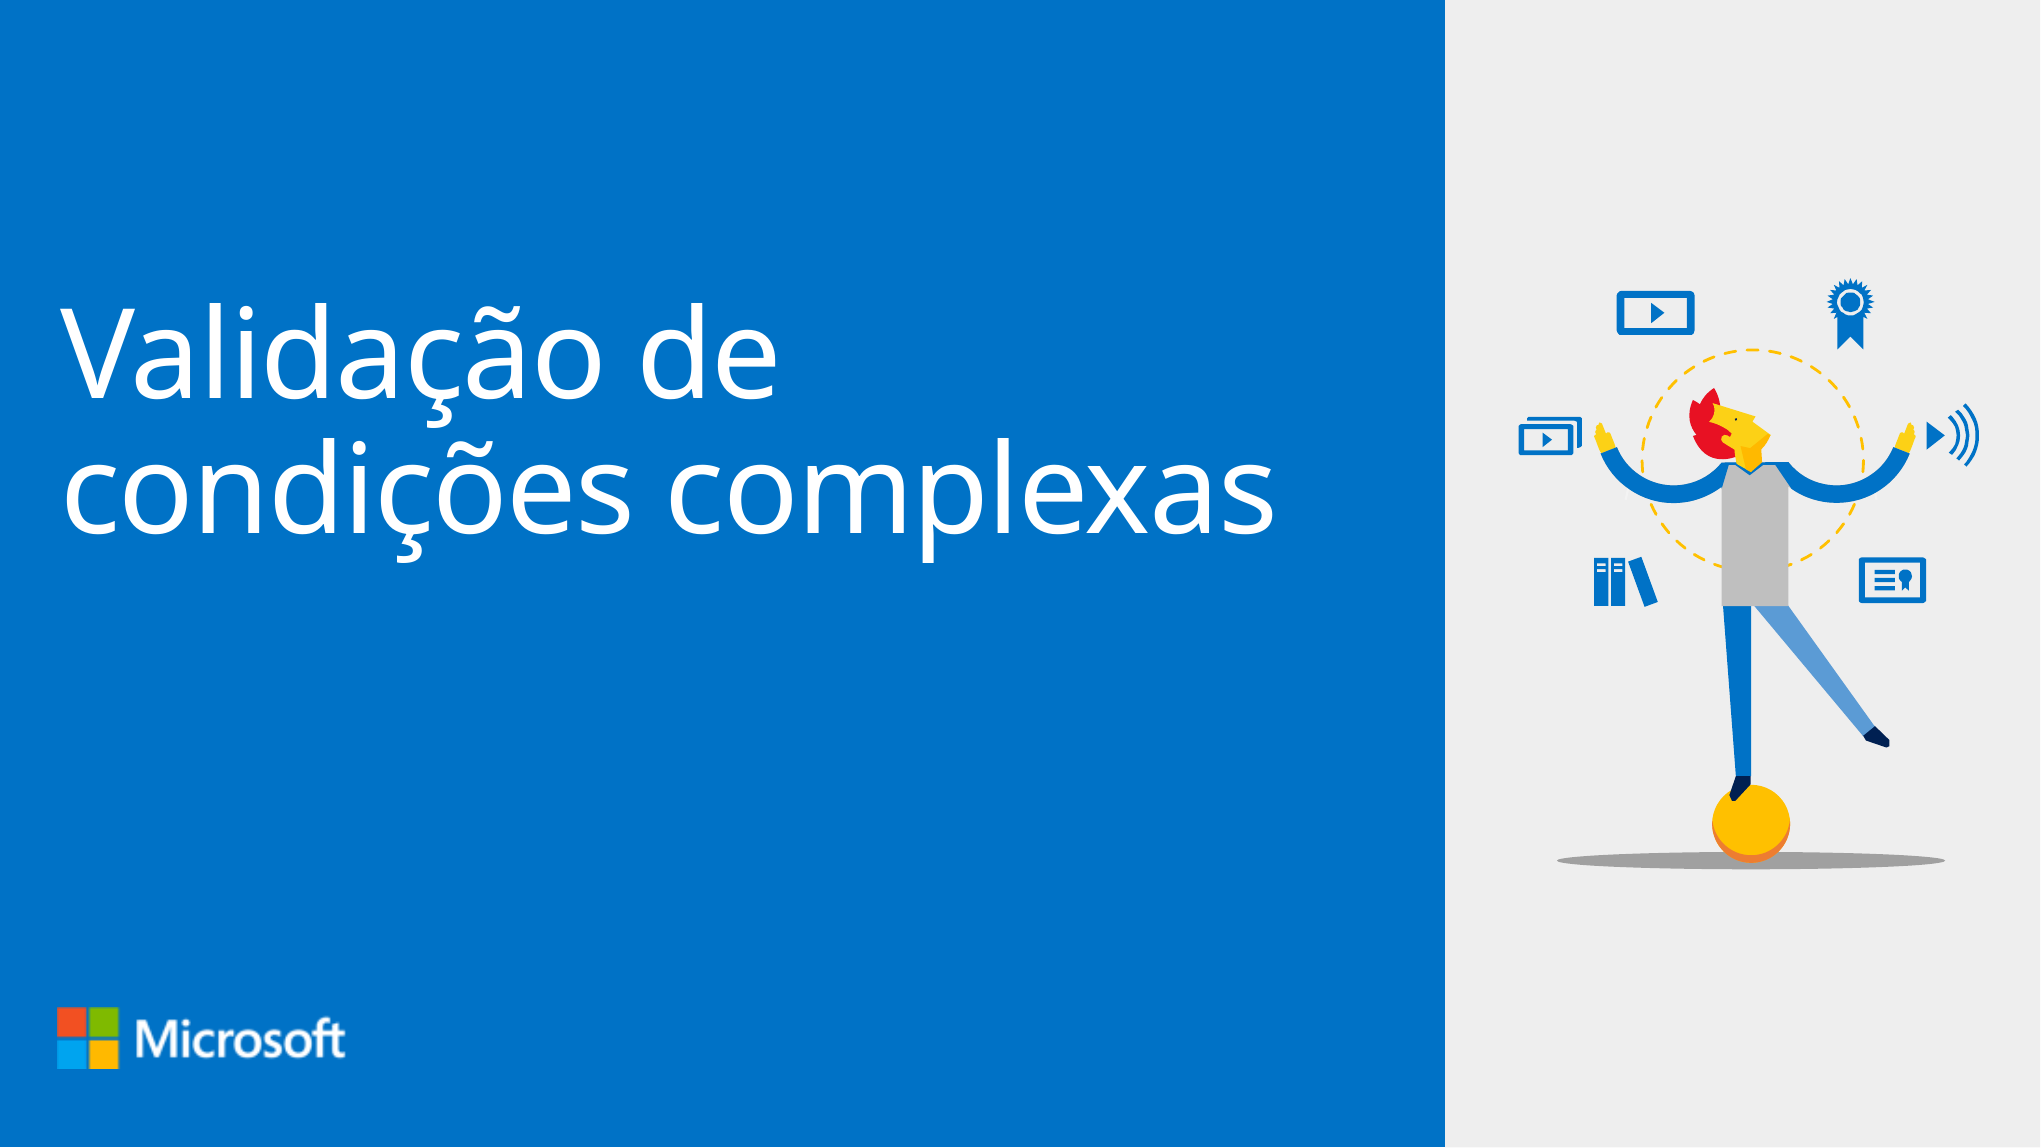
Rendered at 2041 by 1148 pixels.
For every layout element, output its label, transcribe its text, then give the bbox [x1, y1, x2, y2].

picture [57, 1007, 433, 1069]
title Validação de condições complexas [45, 275, 1396, 456]
